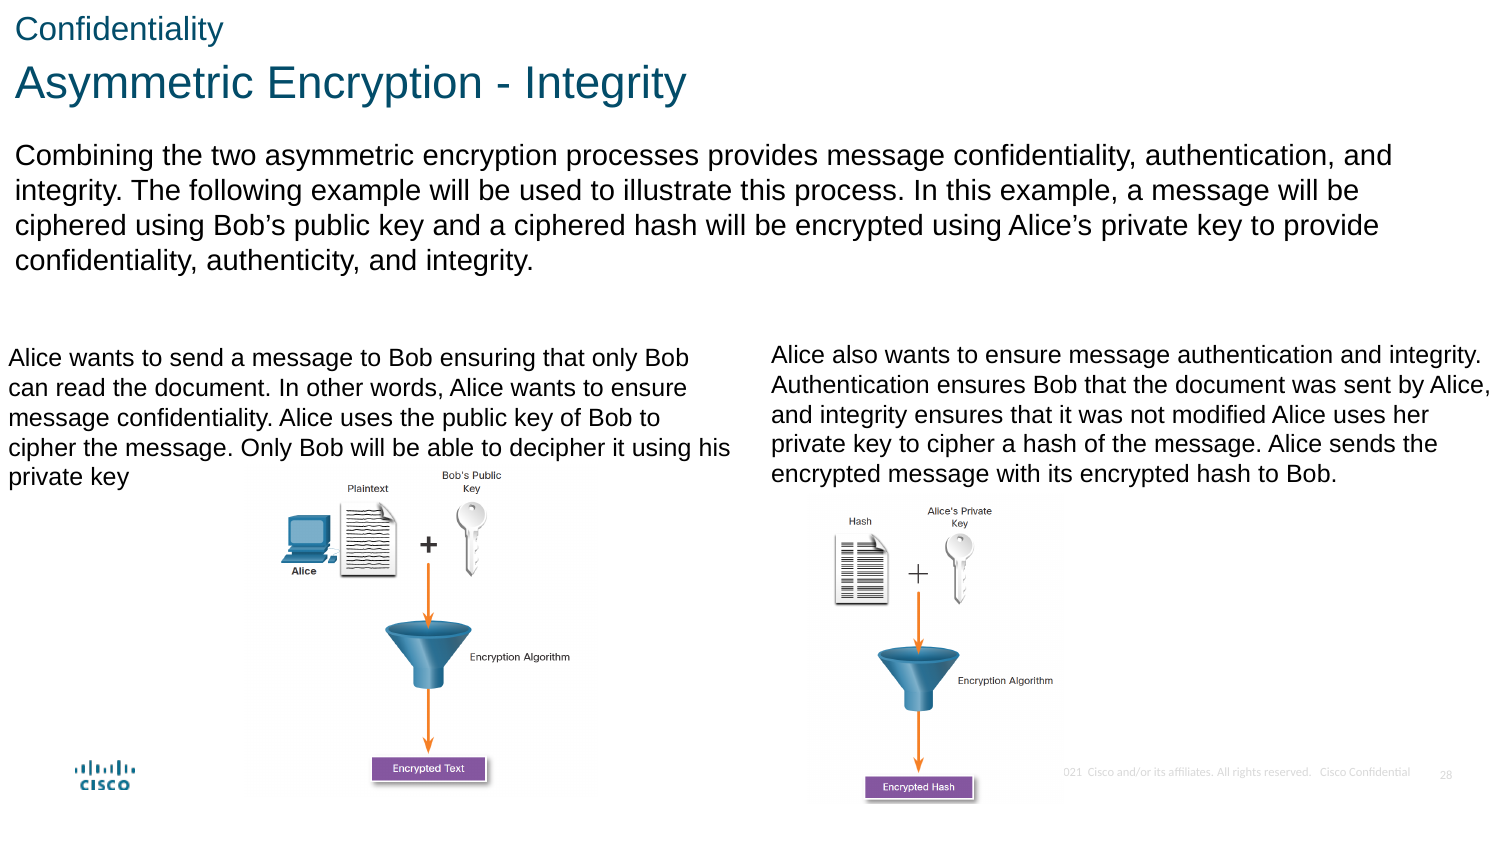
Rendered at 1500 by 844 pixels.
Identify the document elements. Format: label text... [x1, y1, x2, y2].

text_box Combining the two asymmetric encryption processes provides message confidentiality, authentication, and integrity. The following example will be used to illustrate this process. In this example, a message will be ciphered using Bob’s public key and a ciphered hash will be encrypted using Alice’s private key to provide confidentiality, authenticity, and integrity. [0, 129, 1461, 552]
list Confidentiality [0, 0, 1500, 45]
text_box Alice also wants to ensure message authentication and integrity. Authentication ensures Bob that the document was sent by Alice, and integrity ensures that it was not modified Alice uses her private key to cipher a hash of the message. Alice sends the encrypted message with its encrypted hash to Bob. [756, 330, 1500, 496]
picture [243, 464, 598, 797]
slide_number 28 [1425, 759, 1500, 797]
text_box Alice wants to send a message to Bob ensuring that only Bob can read the document. In other words, Alice wants to ensure message confidentiality. Alice uses the public key of Bob to cipher the message. Only Bob will be able to decipher it using his private key [0, 333, 750, 499]
picture [75, 759, 135, 790]
picture [807, 493, 1064, 804]
list Asymmetric Encryption - Integrity [0, 45, 1500, 195]
